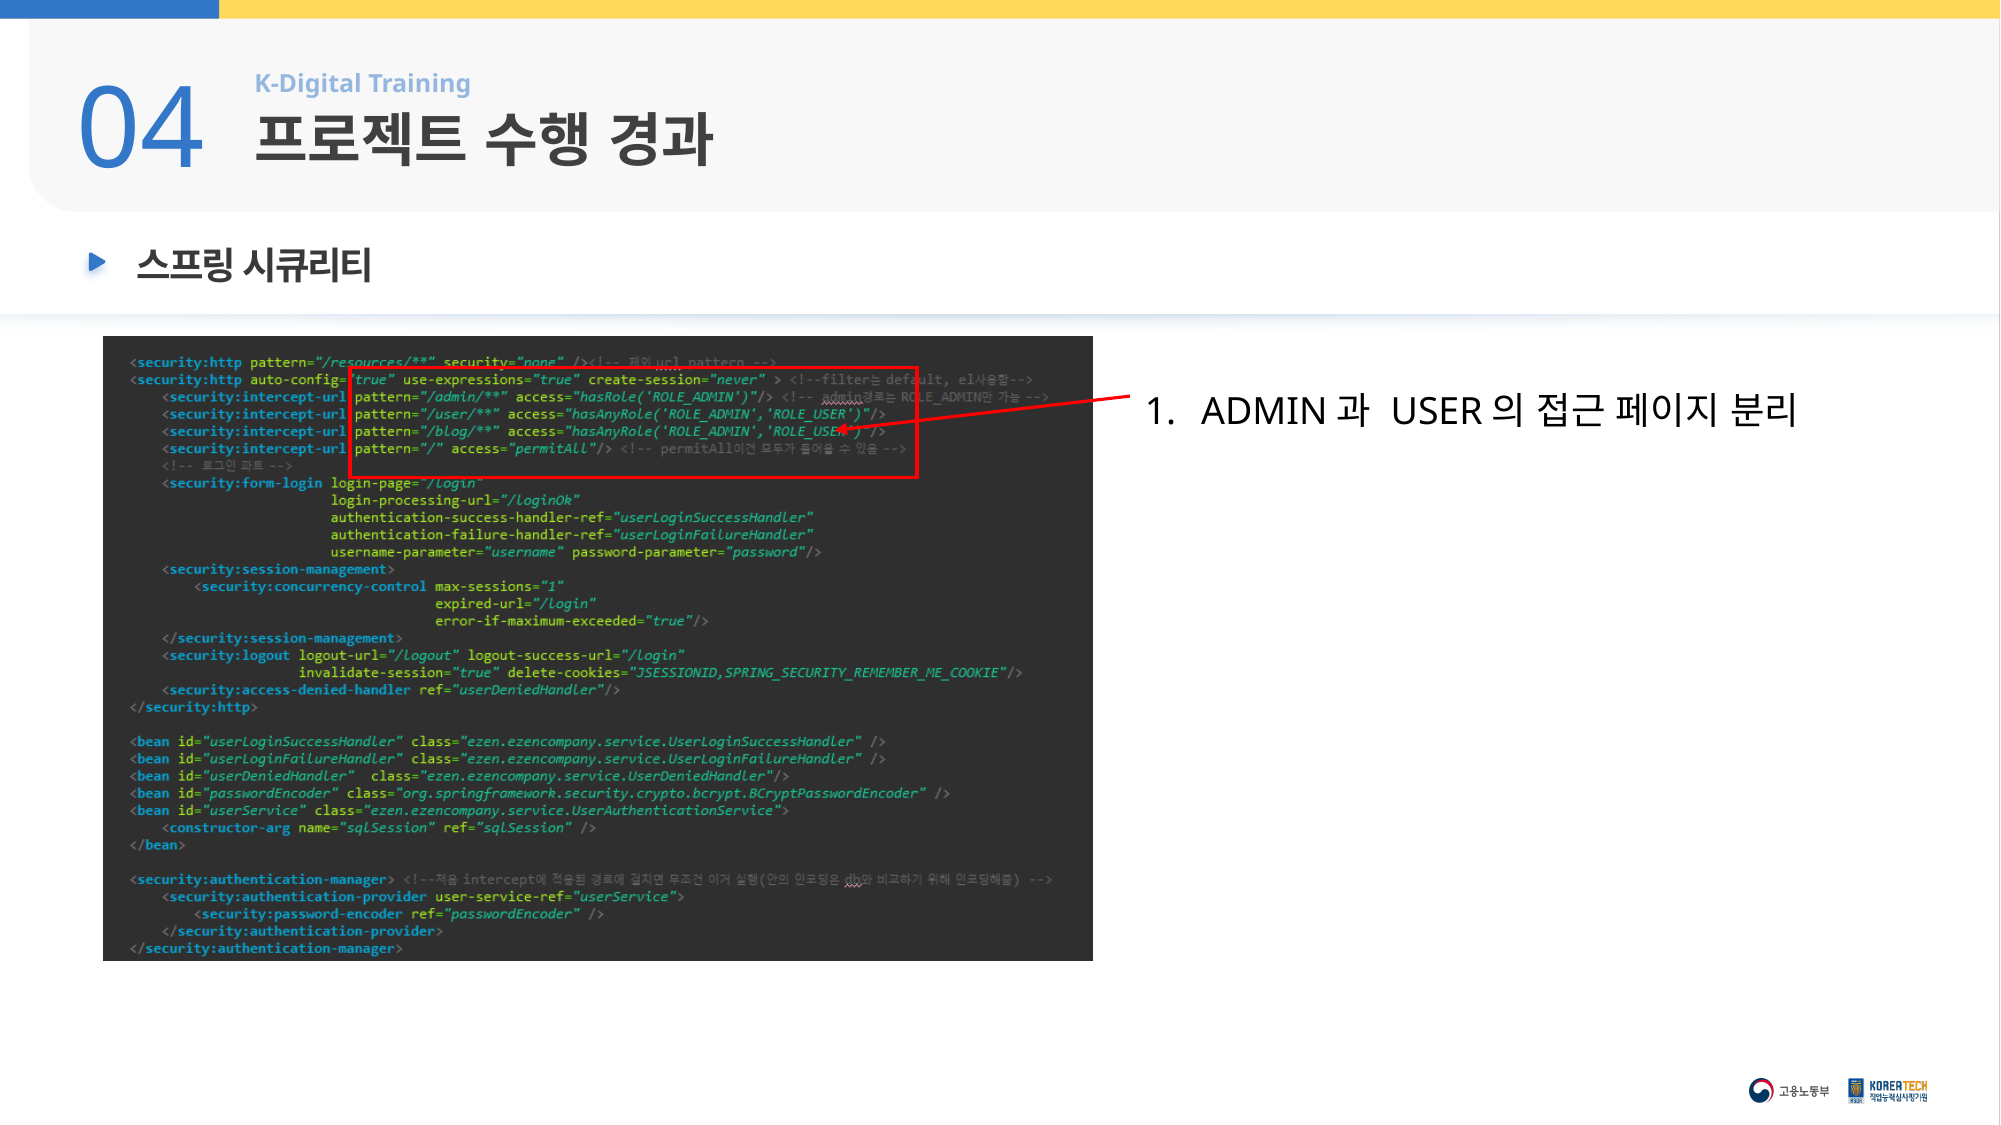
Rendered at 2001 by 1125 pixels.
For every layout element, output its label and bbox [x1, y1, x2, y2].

text_box [834, 391, 1130, 431]
text_box [1749, 1078, 1927, 1104]
text_box [61, 54, 1038, 191]
picture [0, 0, 2000, 1125]
text_box [88, 234, 1816, 296]
